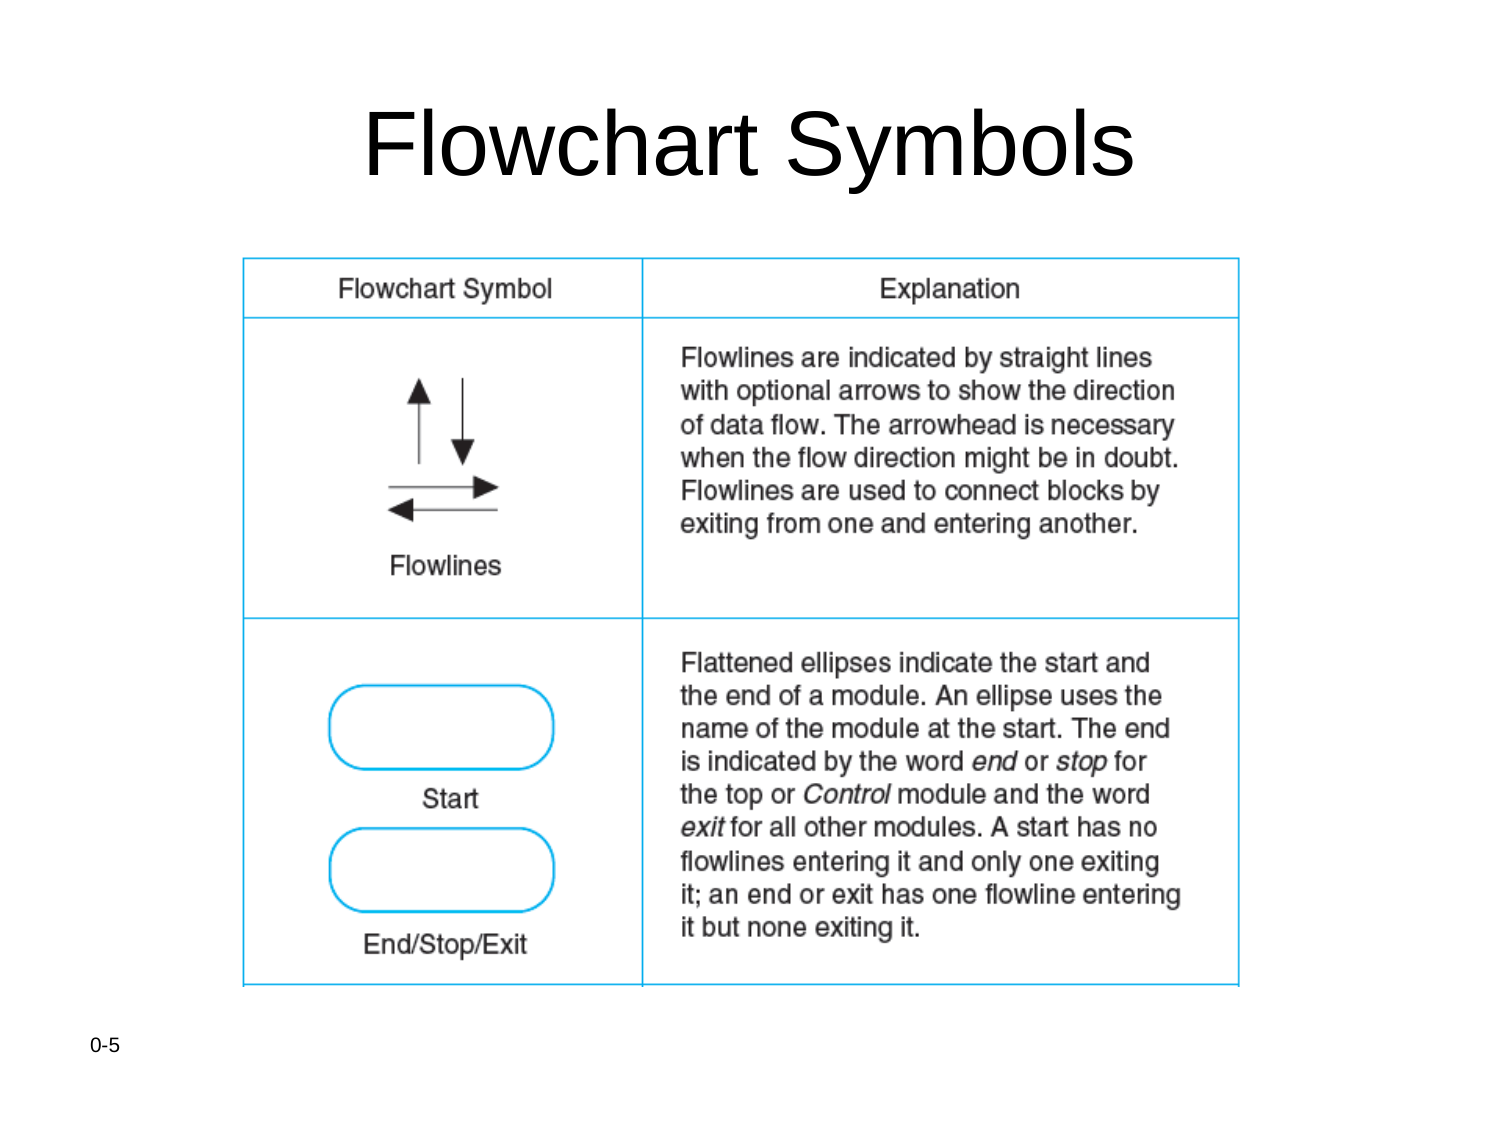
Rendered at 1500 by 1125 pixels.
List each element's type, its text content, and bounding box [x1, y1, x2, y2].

title Flowchart Symbols [75, 45, 1425, 233]
slide_number 0-5 [74, 1024, 426, 1103]
picture [232, 250, 1268, 987]
